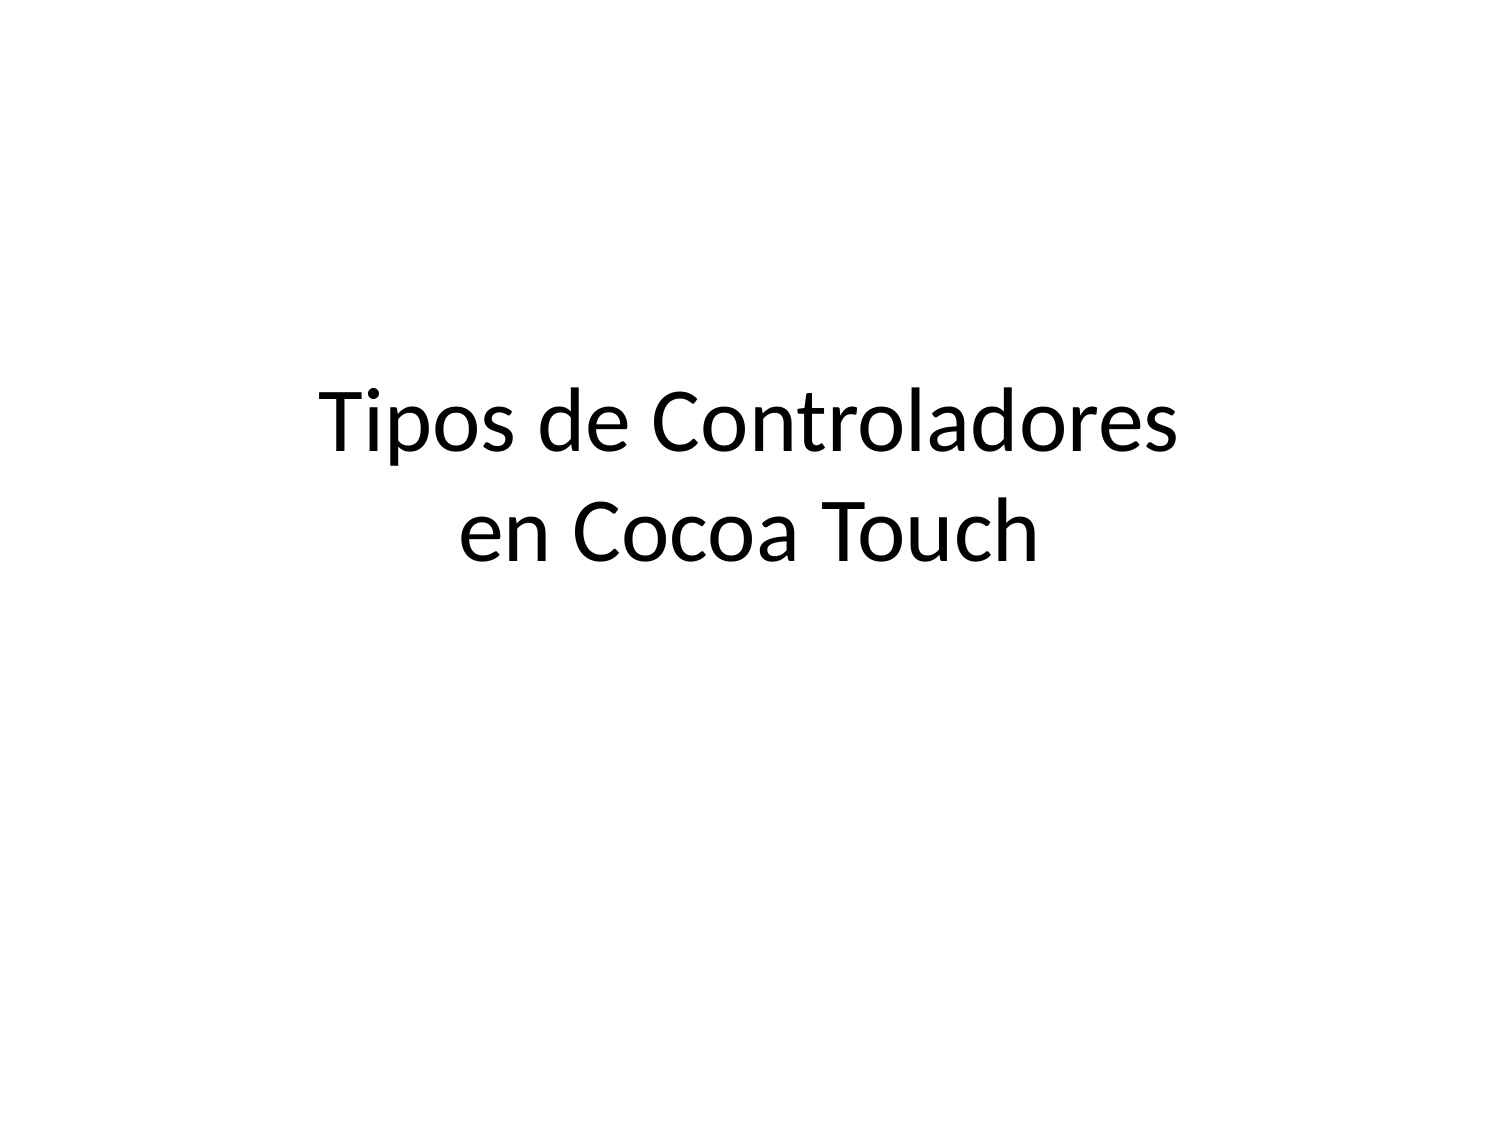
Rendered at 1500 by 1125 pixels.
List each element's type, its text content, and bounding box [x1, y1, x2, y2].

title Tipos de Controladores en Cocoa Touch [112, 349, 1388, 591]
